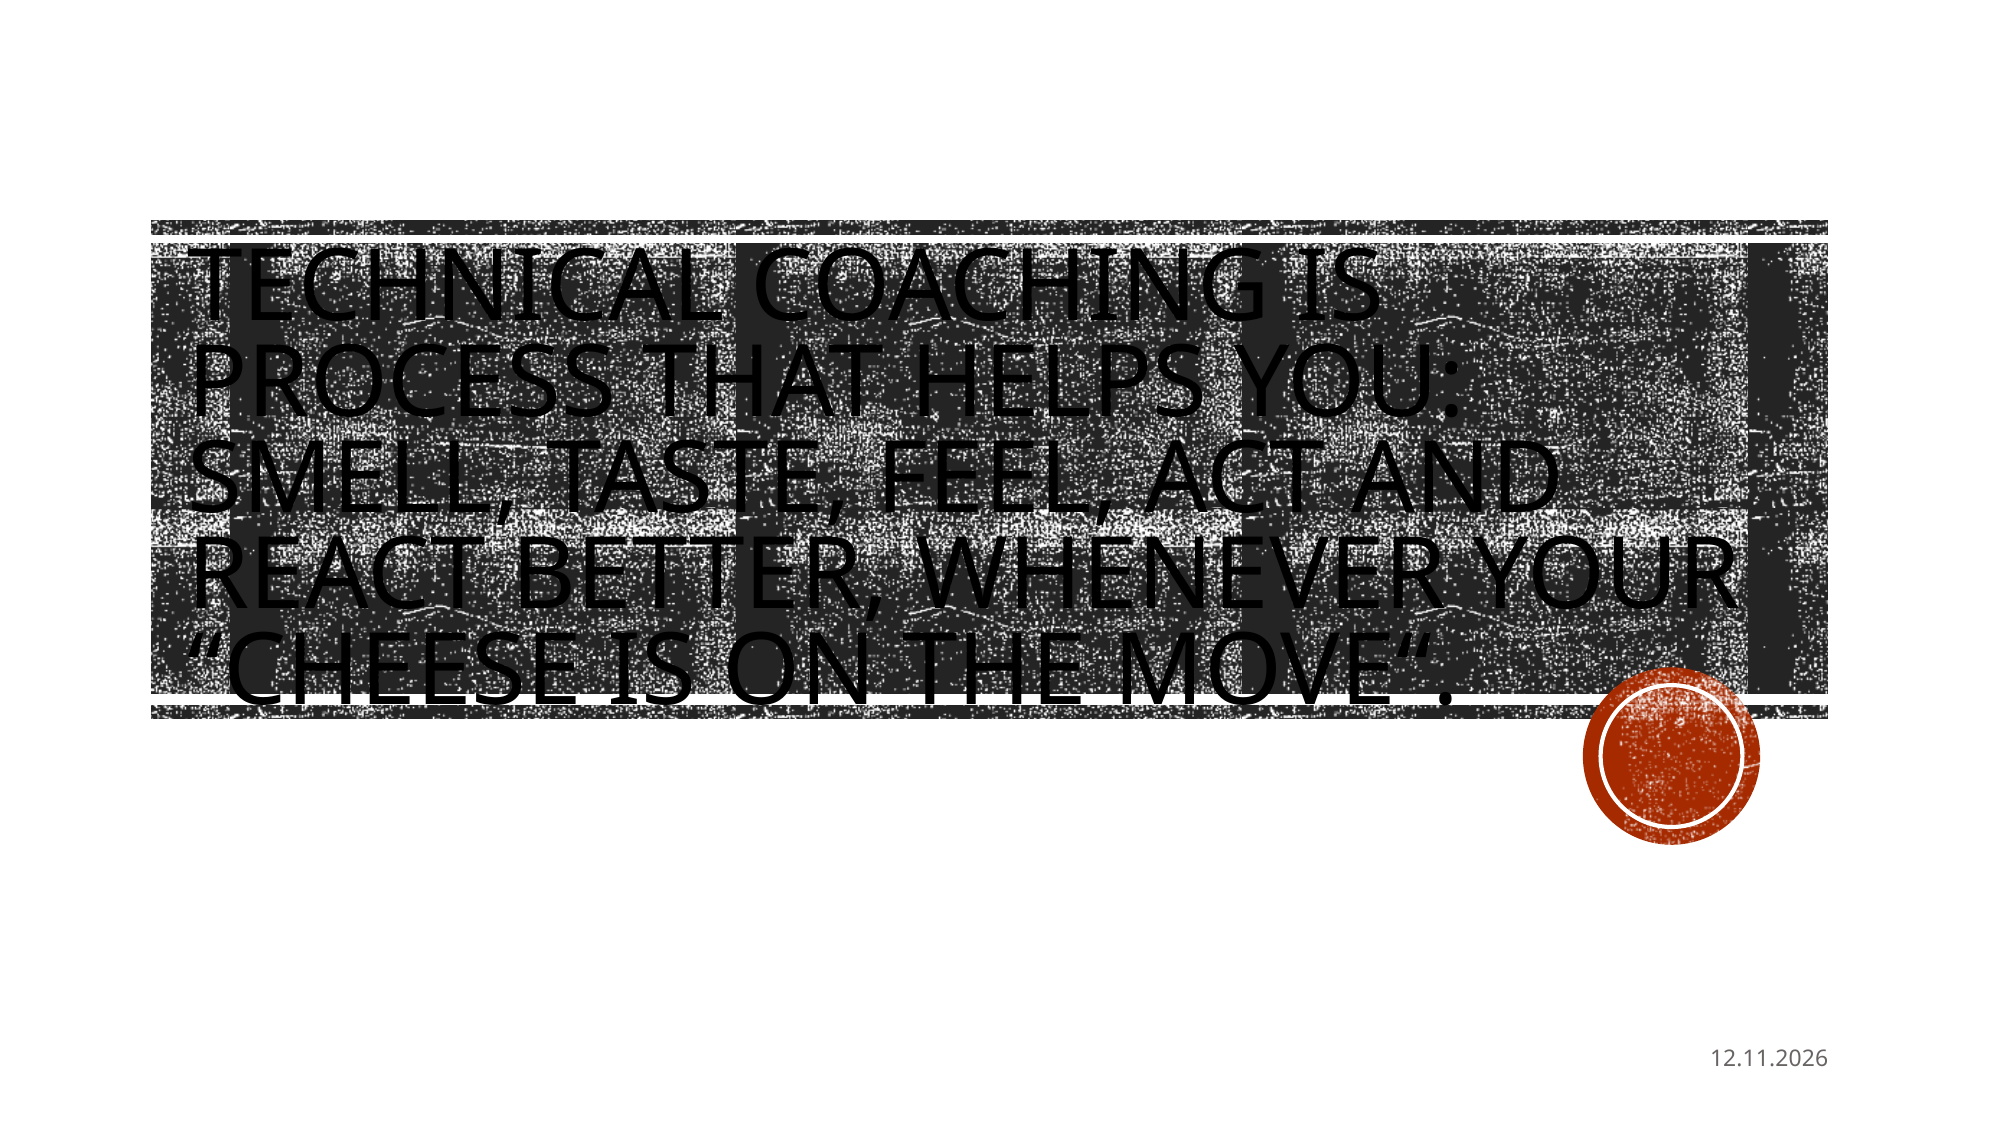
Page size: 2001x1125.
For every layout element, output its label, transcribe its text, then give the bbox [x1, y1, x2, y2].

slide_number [1306, 1028, 1844, 1089]
title TECHNICAL COACHING IS PROCESS that helps you: SMELl, taste, feel, act and react better, whenever your “cheese is on the move“. [172, 234, 1808, 733]
